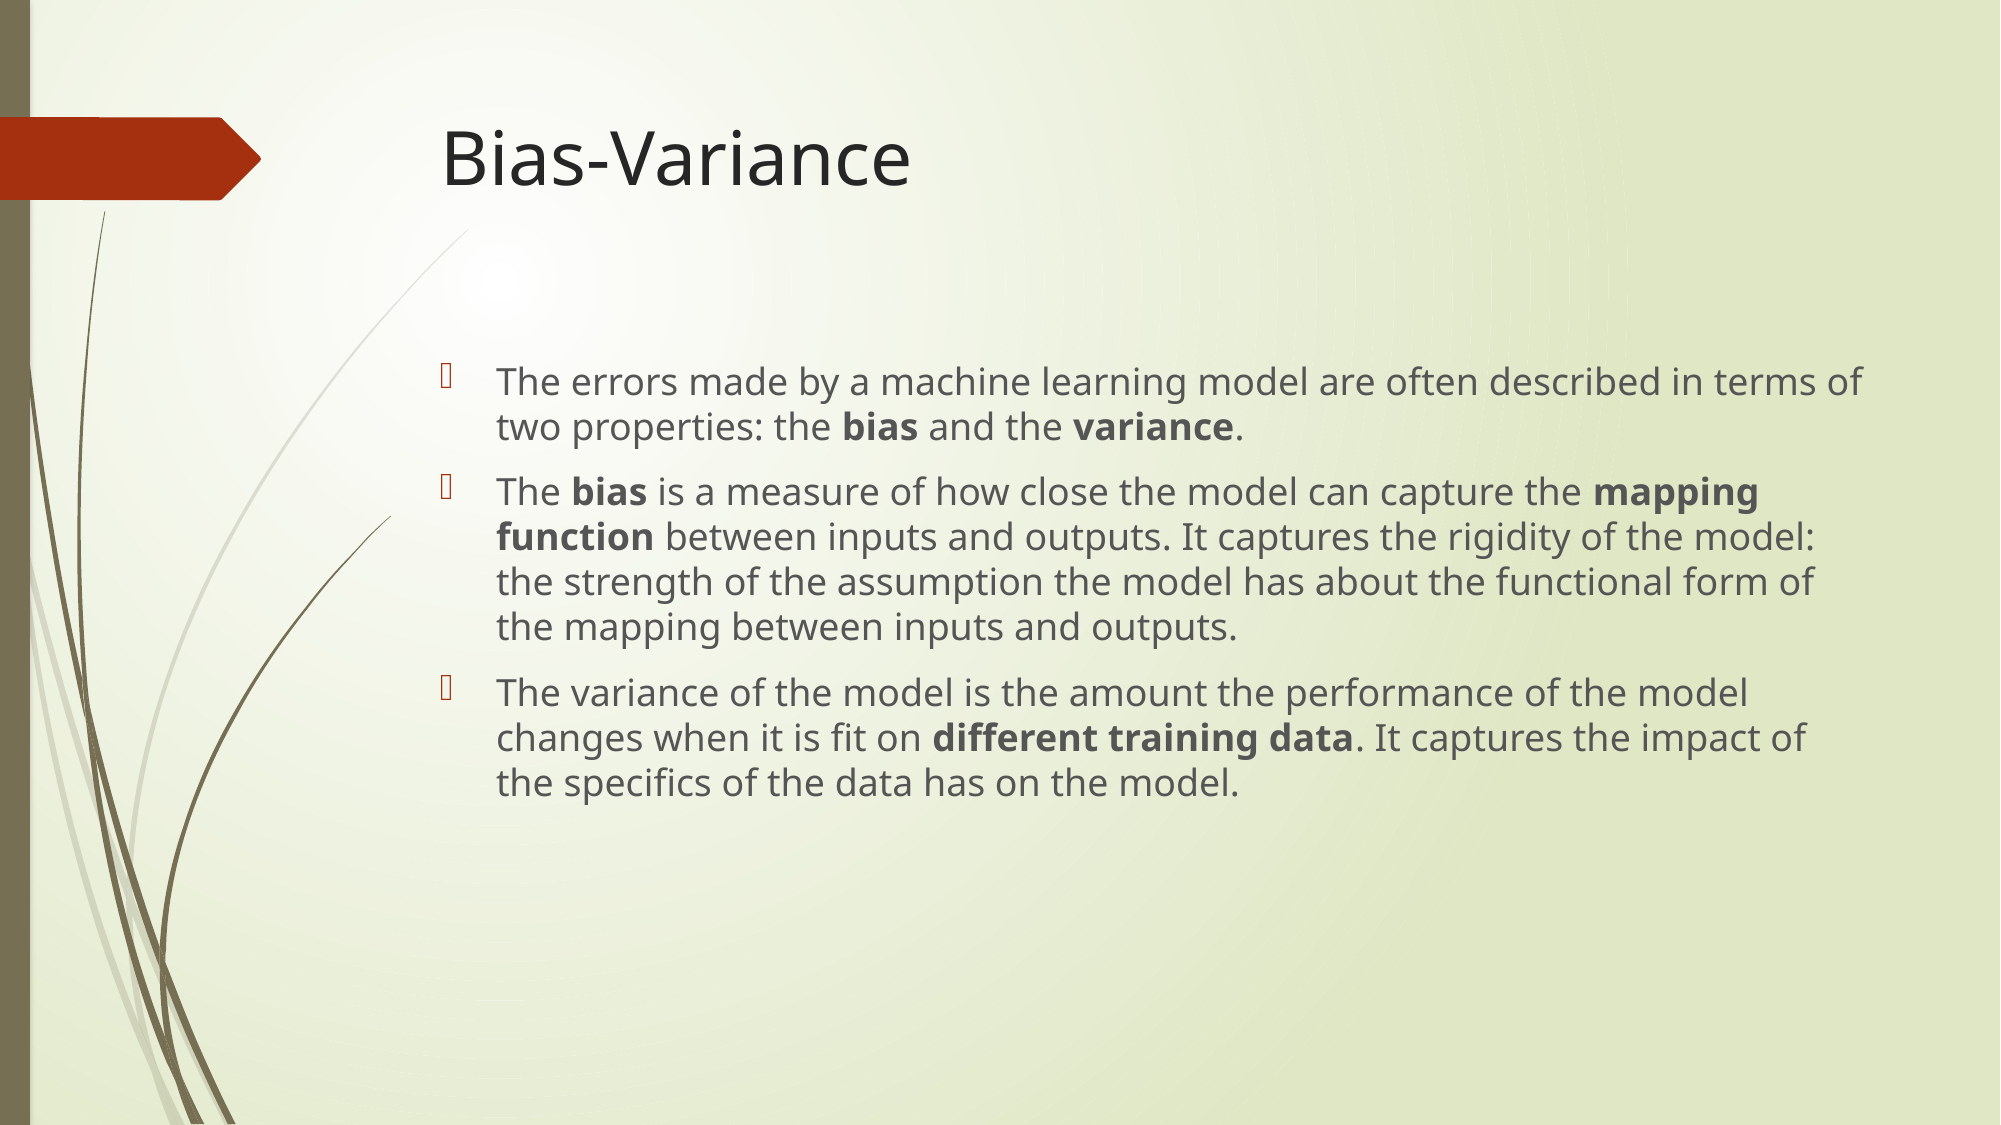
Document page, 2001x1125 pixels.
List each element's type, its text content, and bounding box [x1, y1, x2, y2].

list The errors made by a machine learning model are often described in terms of two properties: the bias and the variance. The bias is a measure of how close the model can capture the mapping function between inputs and outputs. It captures the rigidity of the model: the strength of the assumption the model has about the functional form of the mapping between inputs and outputs. The variance of the model is the amount the performance of the model changes when it is fit on different training data. It captures the impact of the specifics of the data has on the model. [424, 350, 1888, 970]
title Bias-Variance [425, 102, 1888, 313]
